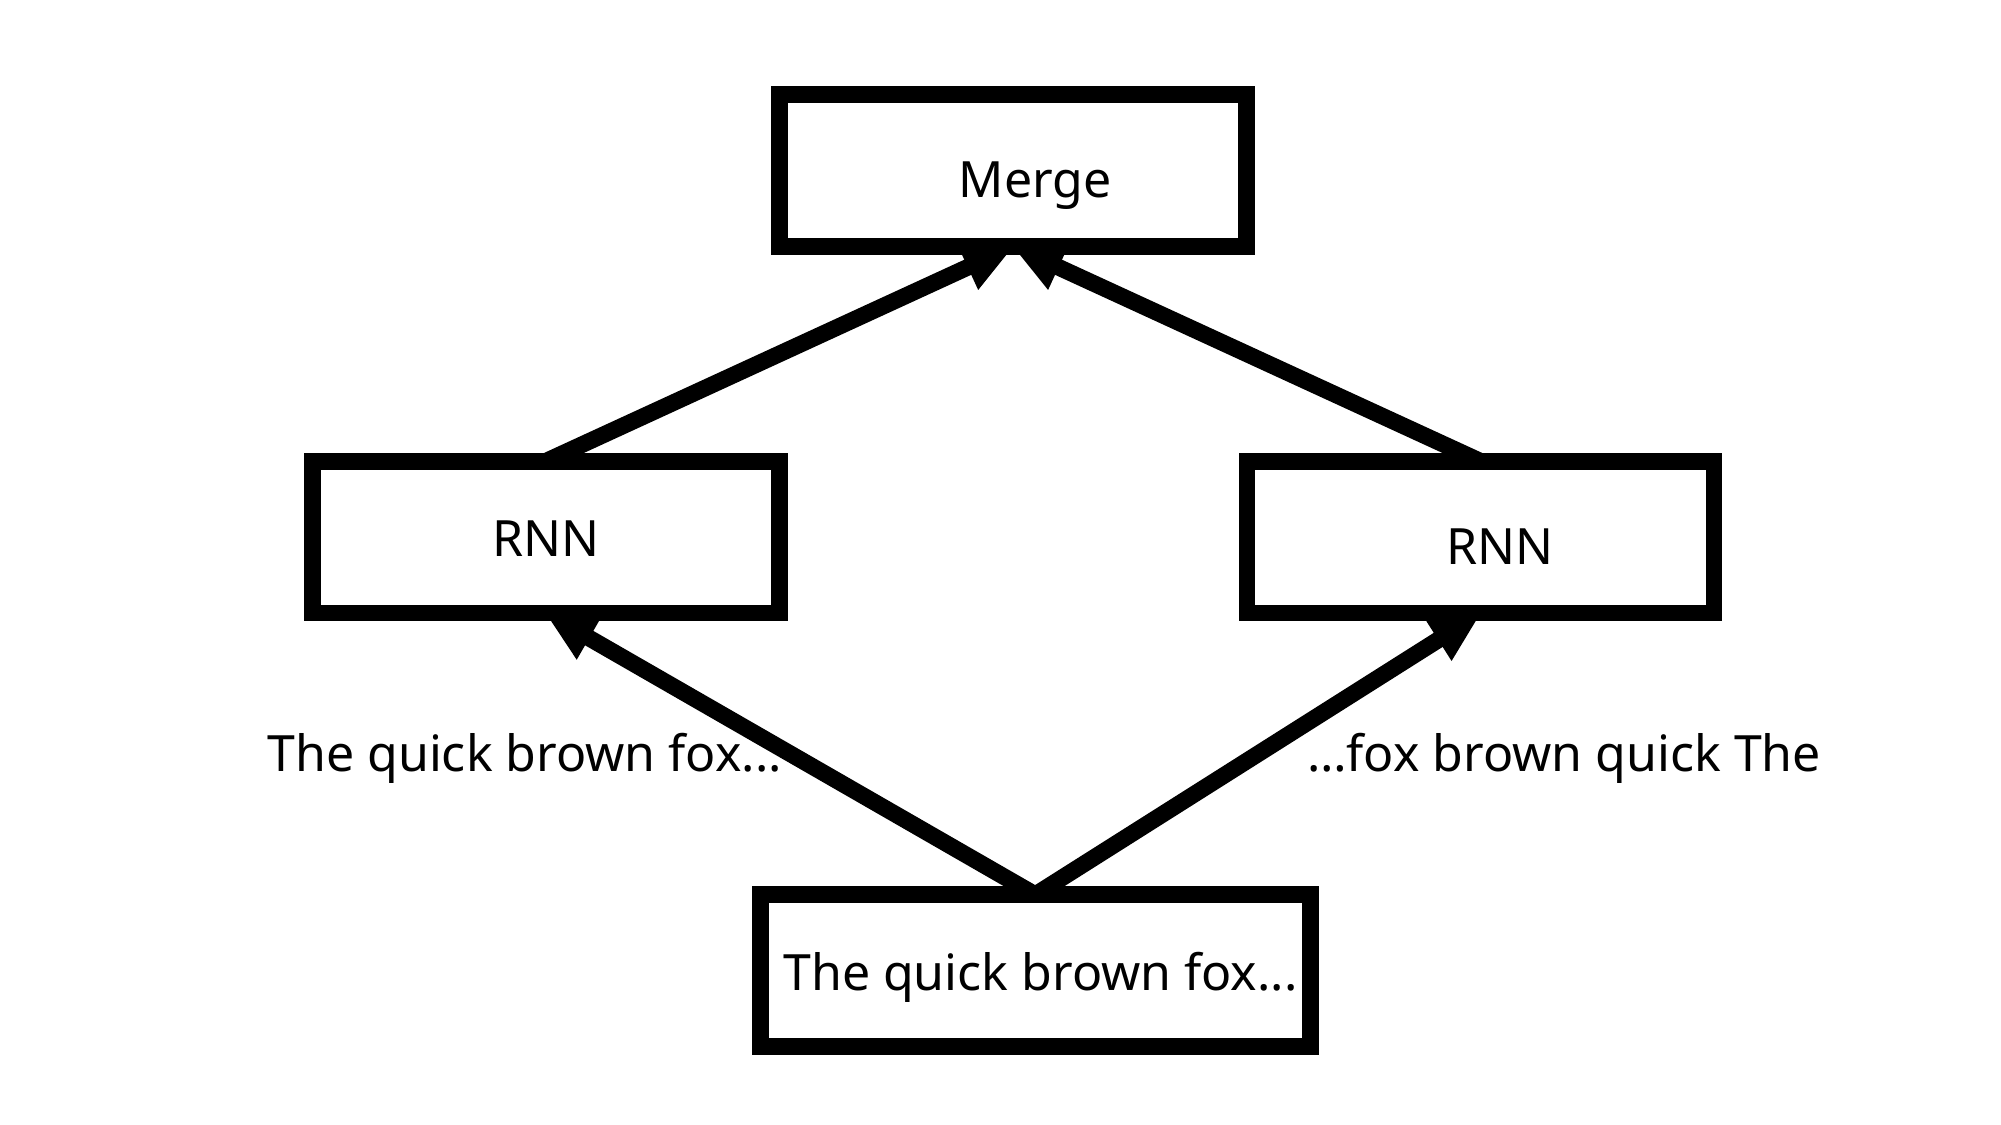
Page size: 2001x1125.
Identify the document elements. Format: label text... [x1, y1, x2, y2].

text_box The quick brown fox... [252, 714, 545, 790]
text_box The quick brown fox... [768, 932, 1313, 1008]
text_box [545, 246, 1013, 462]
text_box [1246, 460, 1715, 614]
text_box …fox brown quick The [1481, 714, 1836, 790]
text_box RNN [477, 499, 615, 575]
text_box RNN [1431, 506, 1569, 582]
text_box Merge [944, 140, 1127, 215]
text_box [778, 93, 1248, 246]
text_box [1035, 613, 1481, 895]
text_box [311, 460, 781, 614]
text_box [1013, 246, 1481, 462]
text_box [545, 613, 1035, 895]
text_box [759, 895, 1311, 1048]
